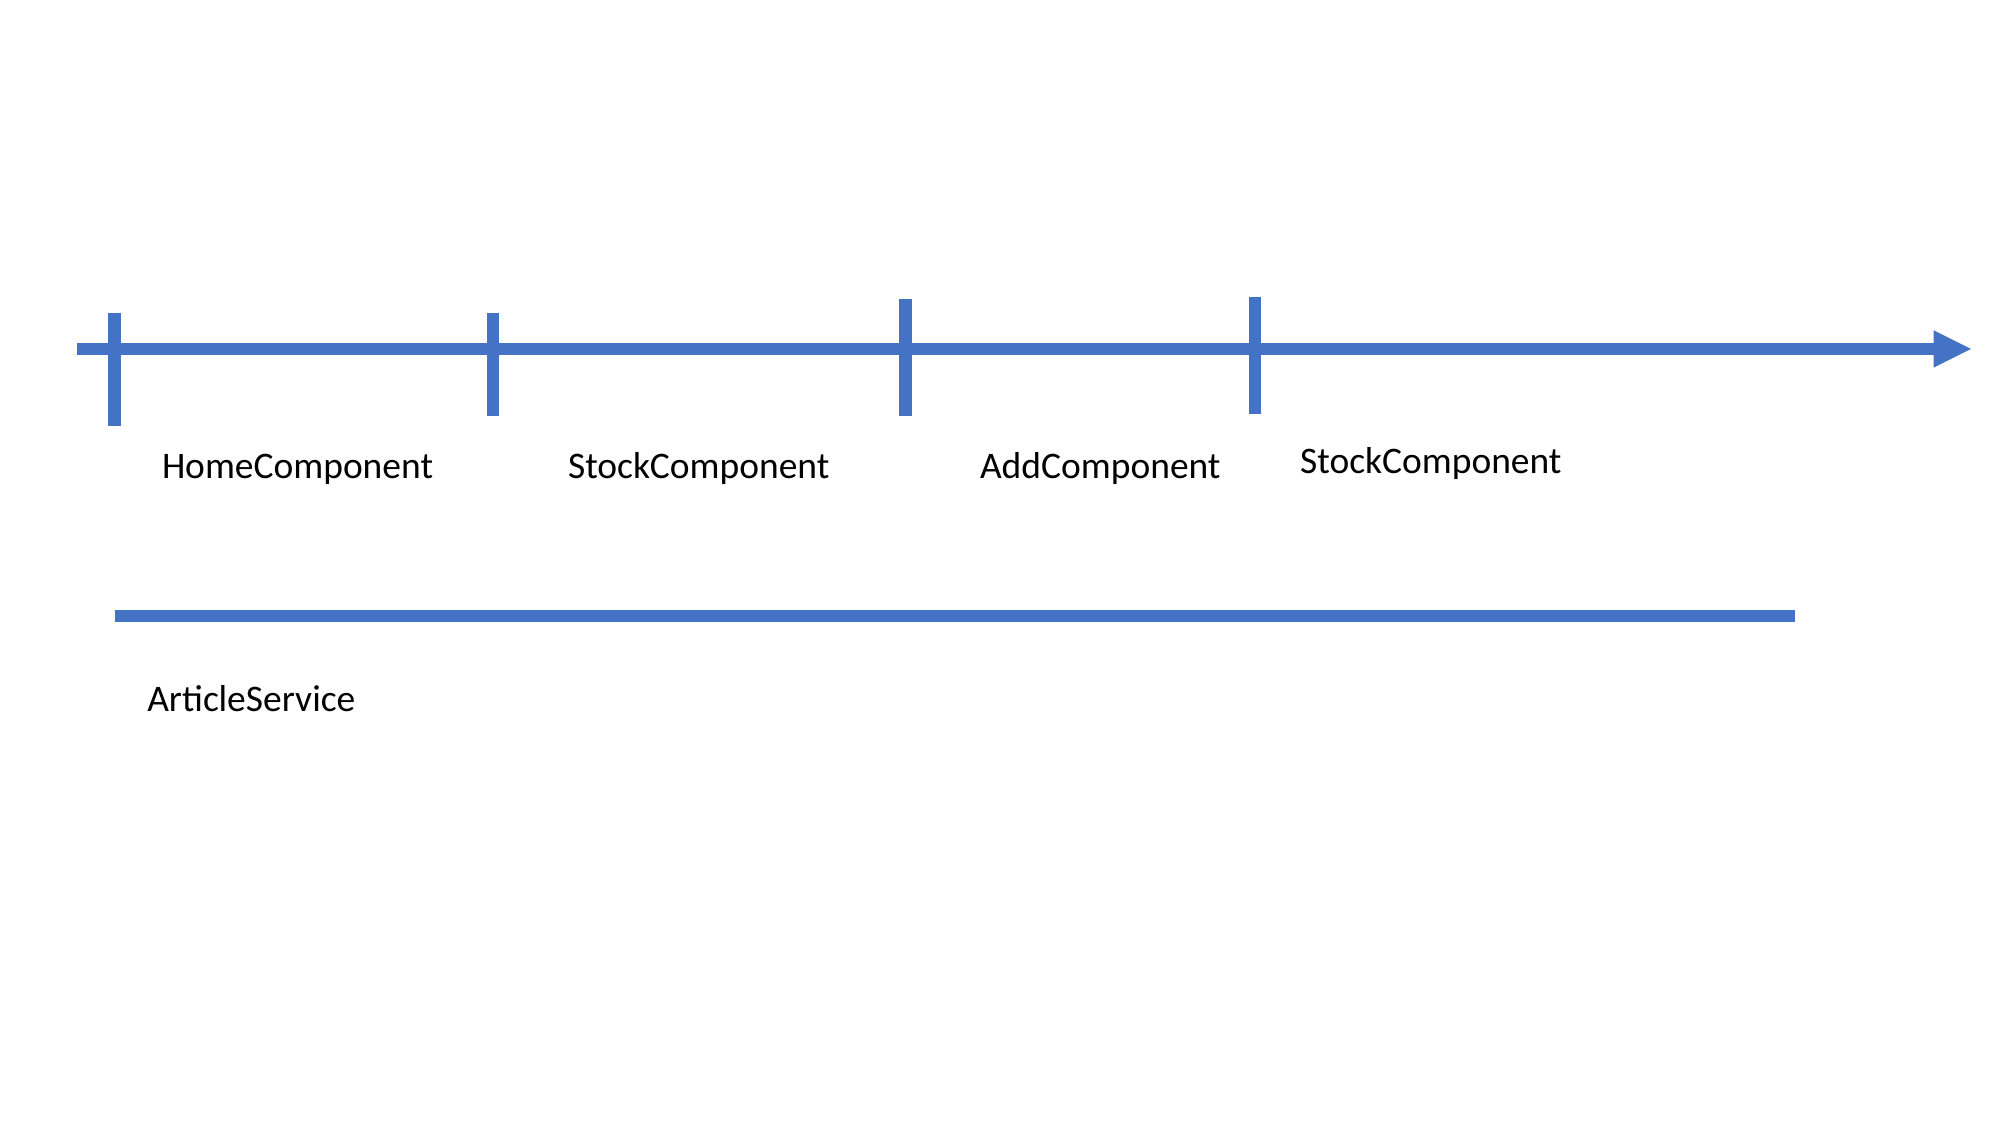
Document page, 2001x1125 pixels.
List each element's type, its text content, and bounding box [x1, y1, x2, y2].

text_box ArticleService [132, 666, 371, 727]
text_box StockComponent [553, 434, 845, 494]
text_box HomeComponent [147, 434, 449, 494]
text_box AddComponent [965, 434, 1236, 494]
text_box StockComponent [1285, 428, 1577, 489]
